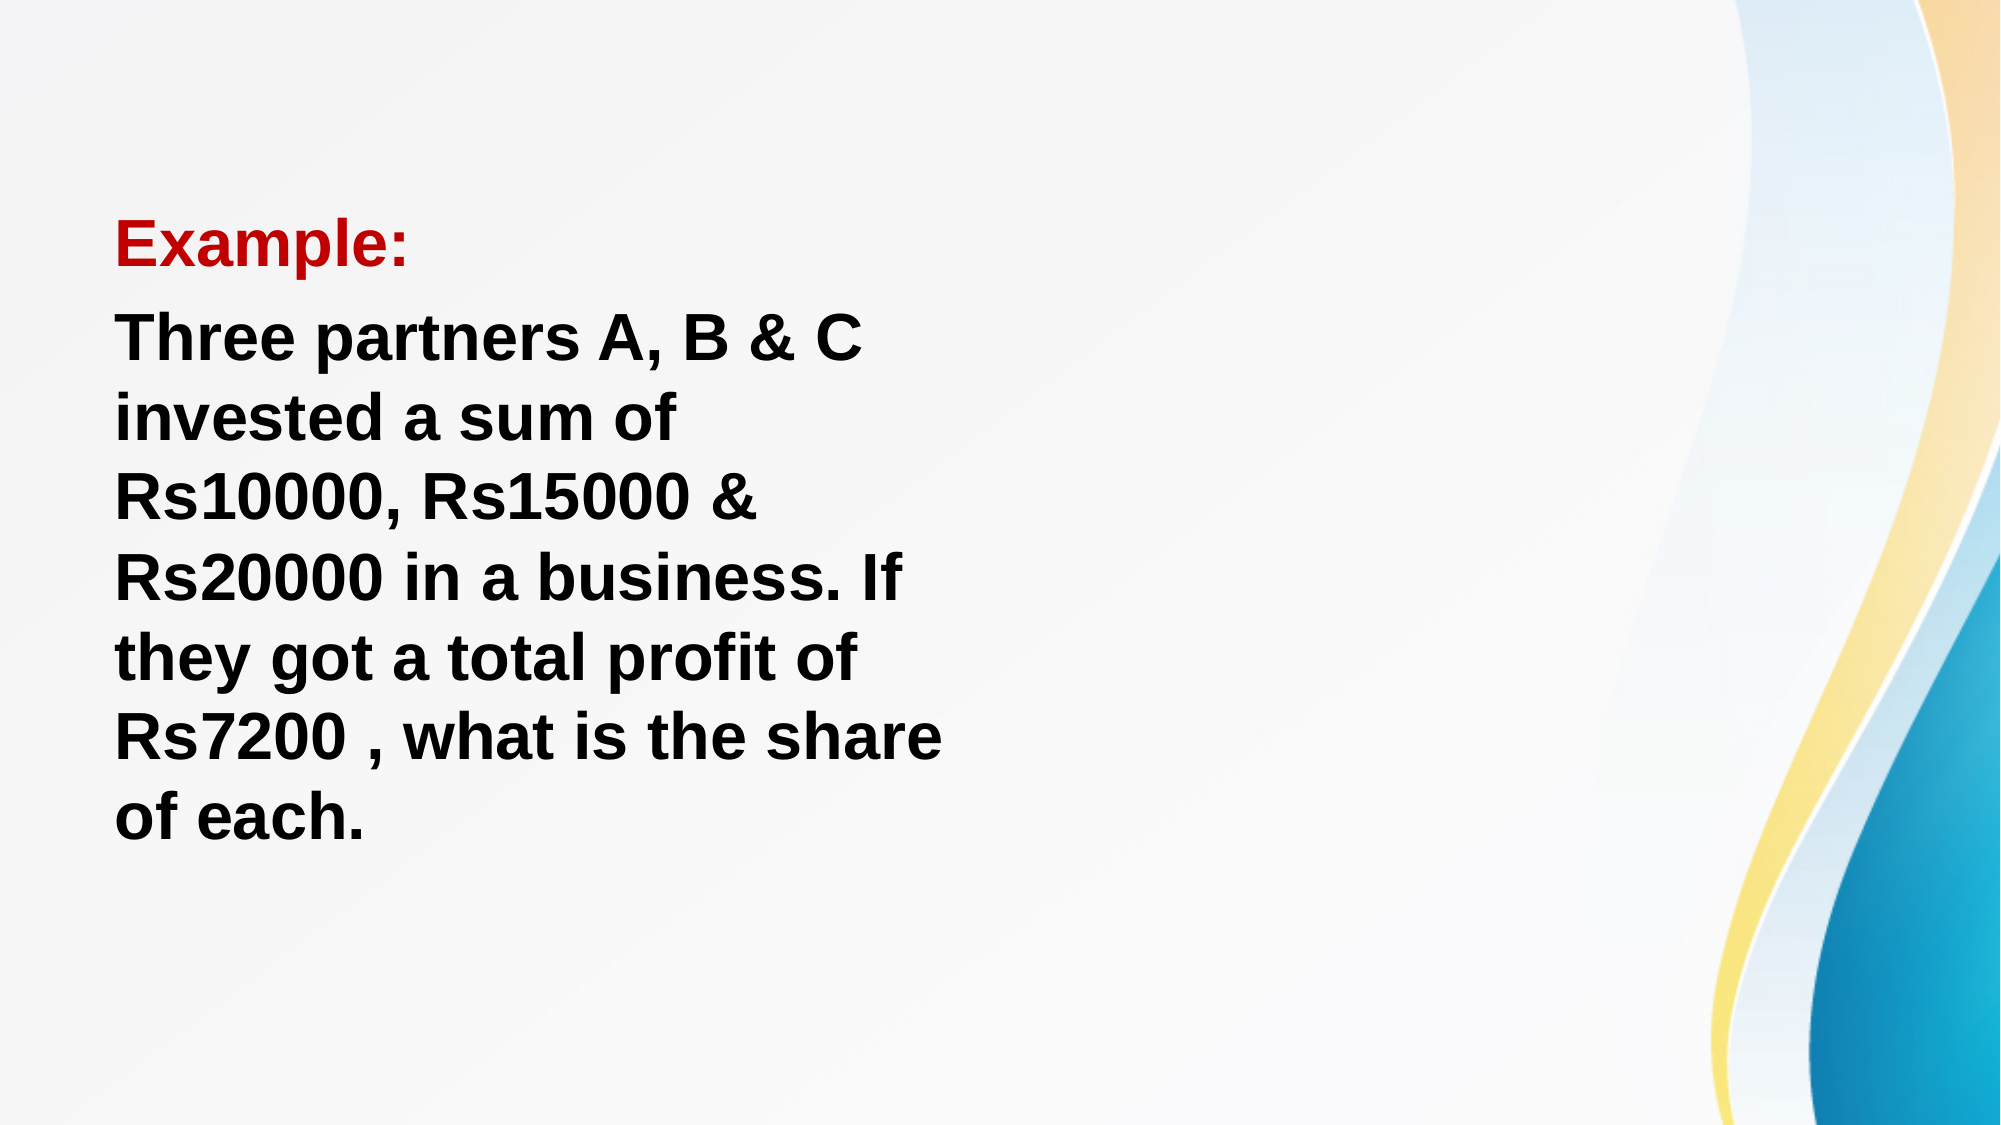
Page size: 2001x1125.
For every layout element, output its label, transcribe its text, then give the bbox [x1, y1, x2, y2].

picture [0, 0, 2001, 1125]
list Example: Three partners A, B & C invested a sum of Rs10000, Rs15000 & Rs20000 in a business. If they got a total profit of Rs7200 , what is the share of each. [99, 192, 984, 1006]
